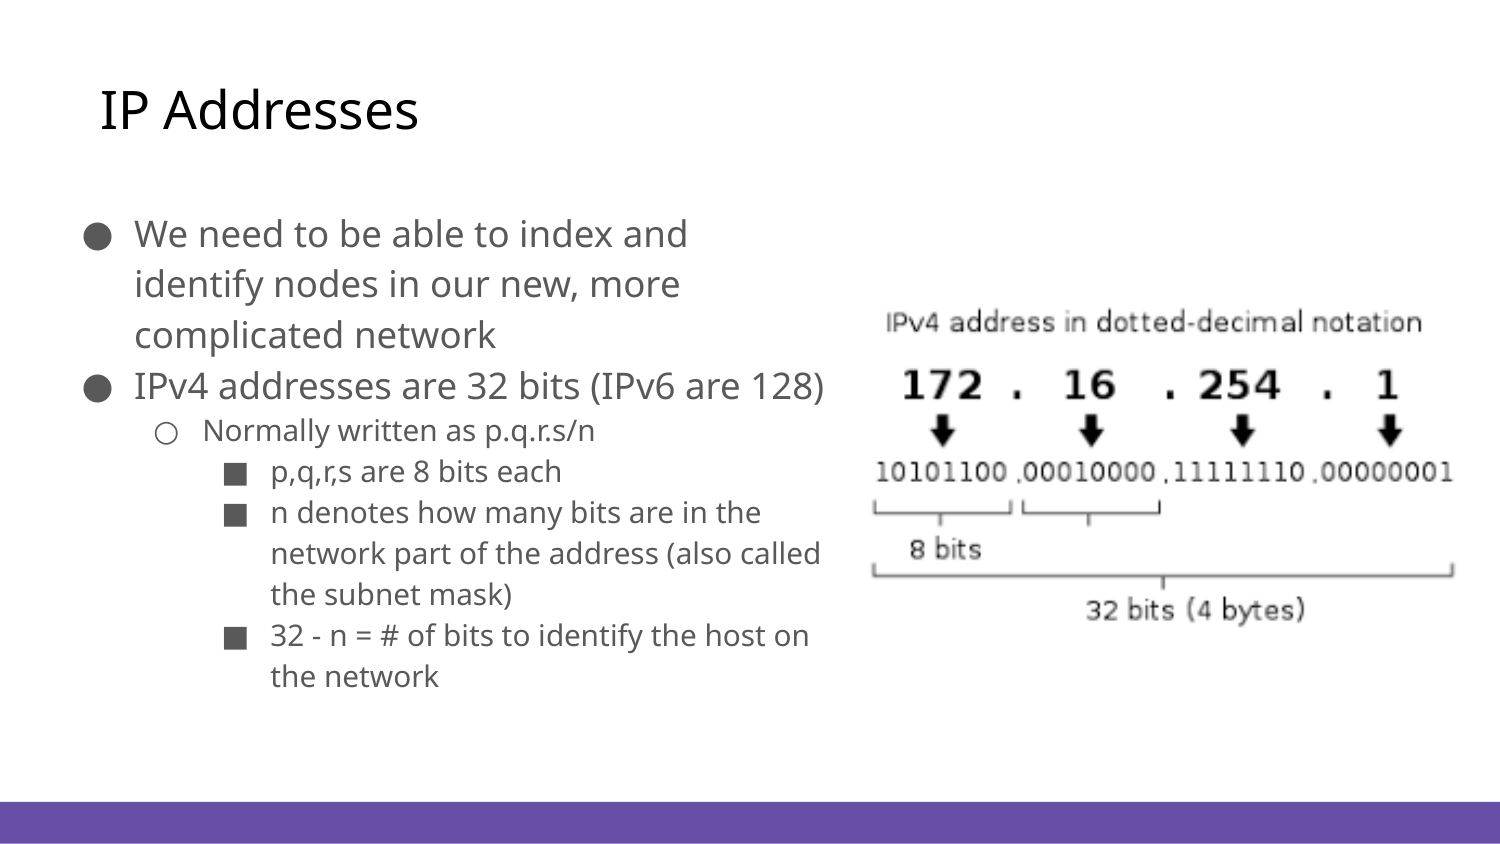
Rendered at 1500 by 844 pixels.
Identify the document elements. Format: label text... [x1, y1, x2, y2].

title IP Addresses [85, 61, 1415, 156]
picture [850, 280, 1480, 658]
list We need to be able to index and identify nodes in our new, more complicated network IPv4 addresses are 32 bits (IPv6 are 128) Normally written as p.q.r.s/n p,q,r,s are 8 bits each n denotes how many bits are in the network part of the address (also called the subnet mask) 32 - n = # of bits to identify the host on the network [51, 189, 842, 750]
